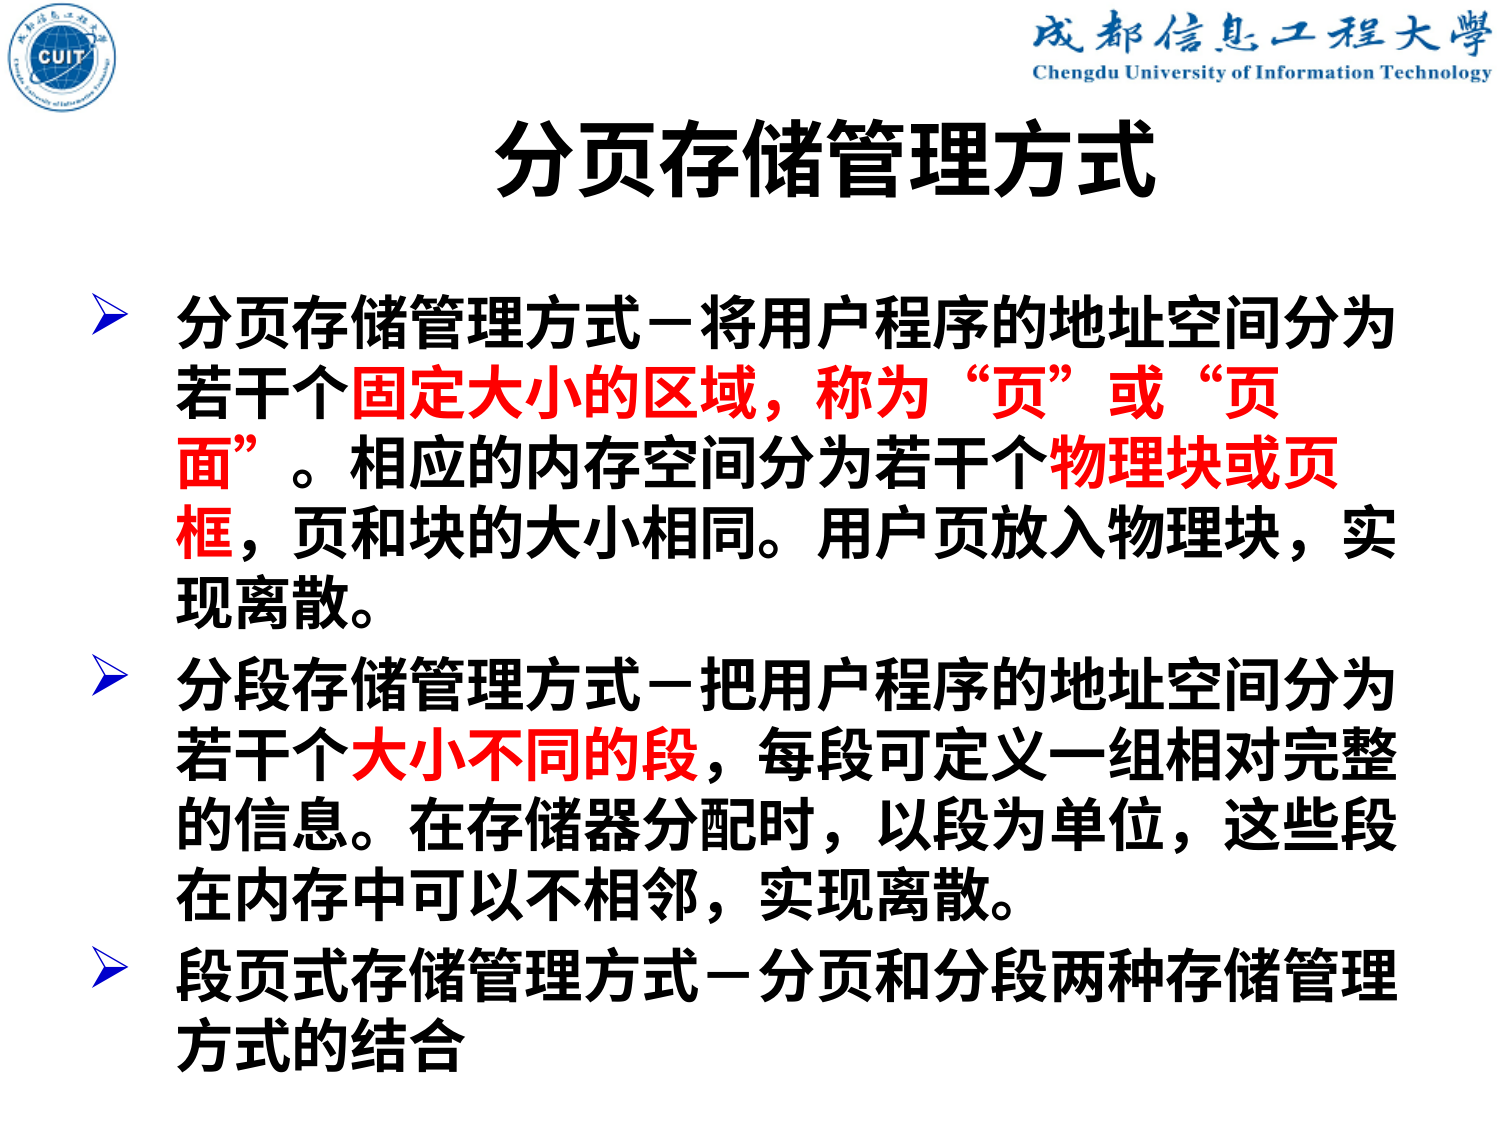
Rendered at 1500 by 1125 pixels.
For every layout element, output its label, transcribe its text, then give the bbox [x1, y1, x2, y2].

picture [1021, 0, 1500, 91]
text_box 分页存储管理方式－将用户程序的地址空间分为若干个固定大小的区域，称为“页”或“页面”。相应的内存空间分为若干个物理块或页框，页和块的大小相同。用户页放入物理块，实现离散。 分段存储管理方式－把用户程序的地址空间分为若干个大小不同的段，每段可定义一组相对完整的信息。在存储器分配时，以段为单位，这些段在内存中可以不相邻，实现离散。 段页式存储管理方式－分页和分段两种存储管理方式的结合 [0, 278, 1466, 1087]
picture [0, 0, 130, 116]
text_box 分页存储管理方式 [212, 99, 1438, 215]
